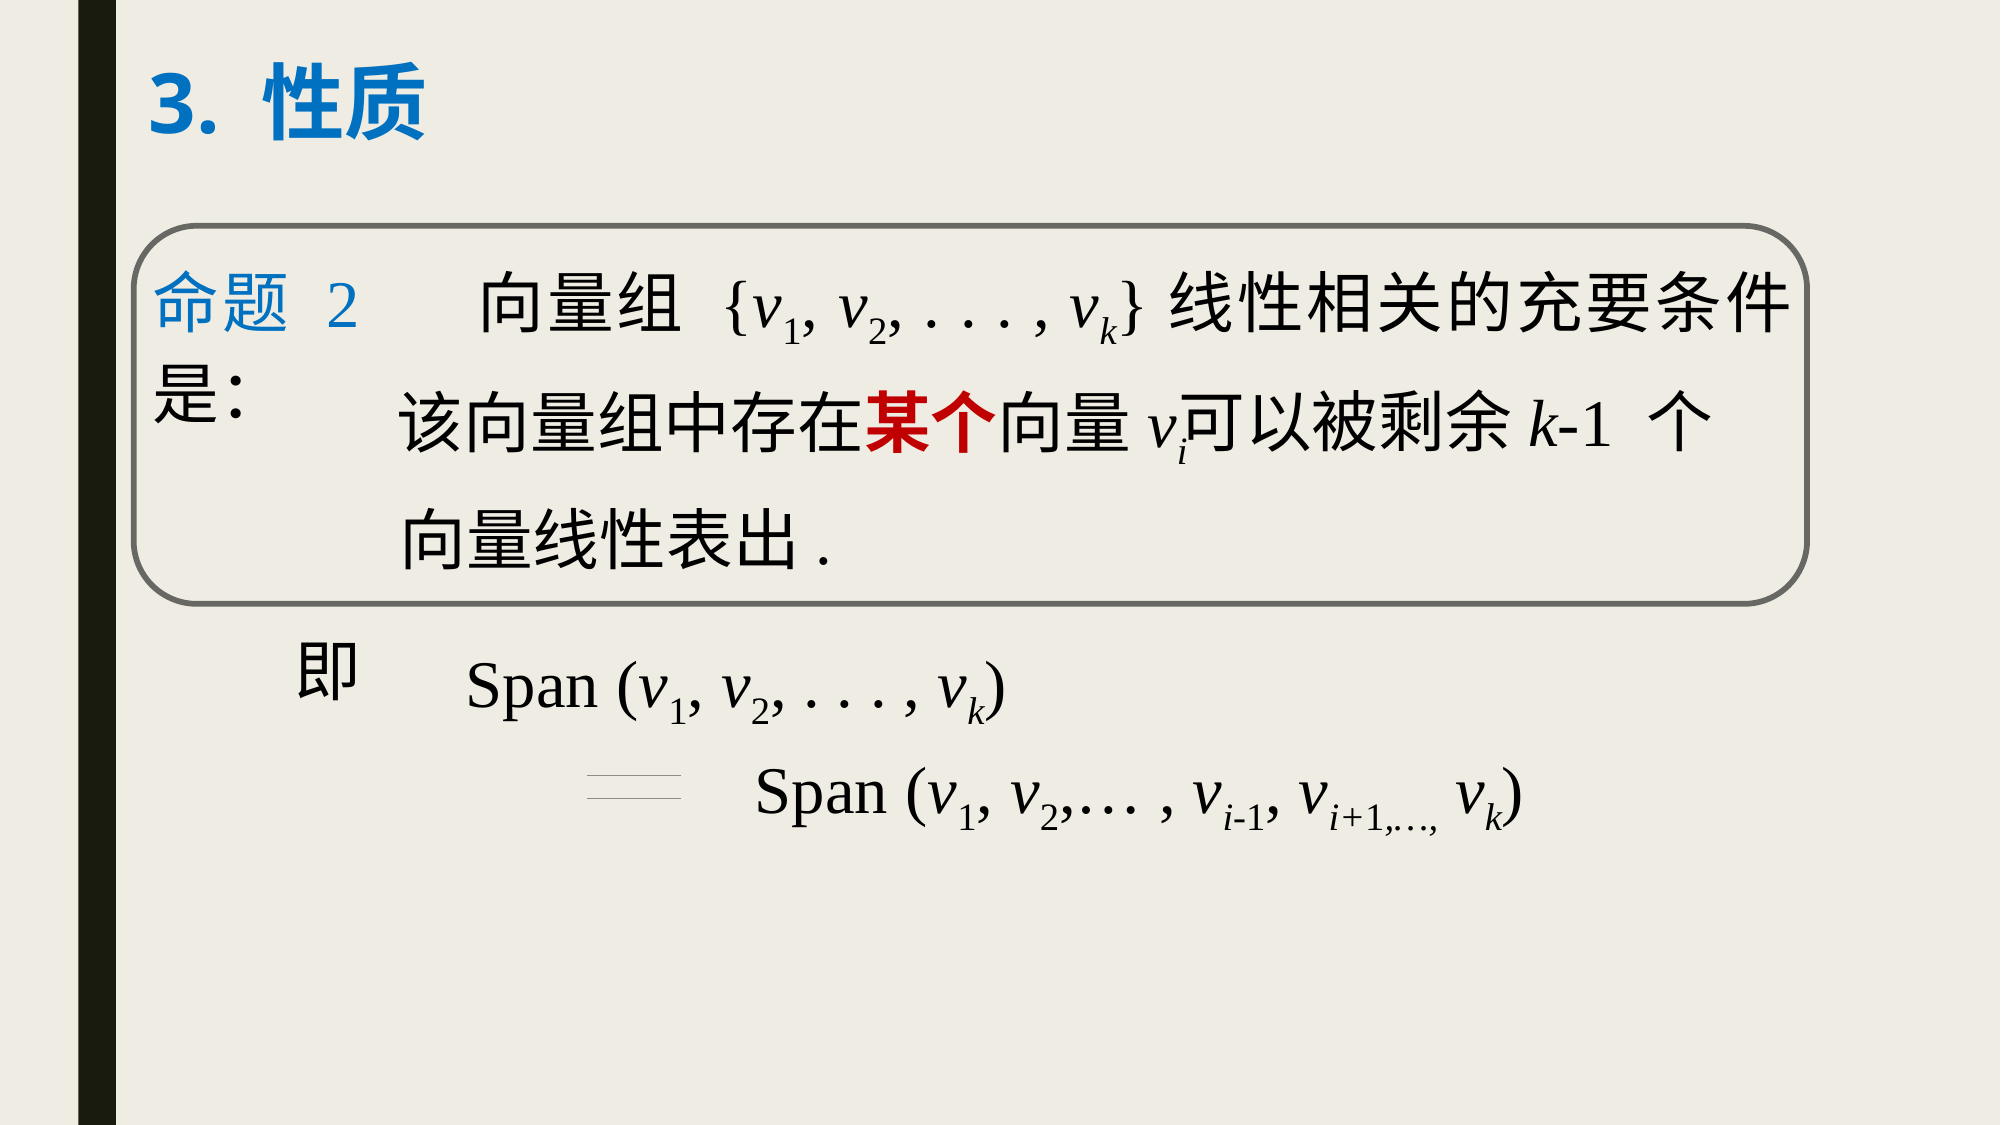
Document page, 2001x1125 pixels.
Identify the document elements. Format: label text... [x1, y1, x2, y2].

text_box 命题 2 向量组 {v1, v2, . . . , vk}线性相关的充要条件是： [137, 253, 1808, 440]
text_box Span (v1, v2,… , vi-1, vi+1,…, vk) [740, 739, 1615, 846]
text_box 向量线性表出. [384, 490, 865, 585]
text_box [130, 261, 1810, 607]
title 3. 性质 [133, 54, 457, 186]
text_box 即 [279, 621, 377, 717]
text_box [141, 222, 1800, 253]
text_box Span (v1, v2, . . . , vk) [451, 633, 1022, 740]
text_box 可以被剩余k-1 个 [1163, 372, 1728, 467]
text_box 该向量组中存在某个向量vi [382, 373, 1203, 480]
